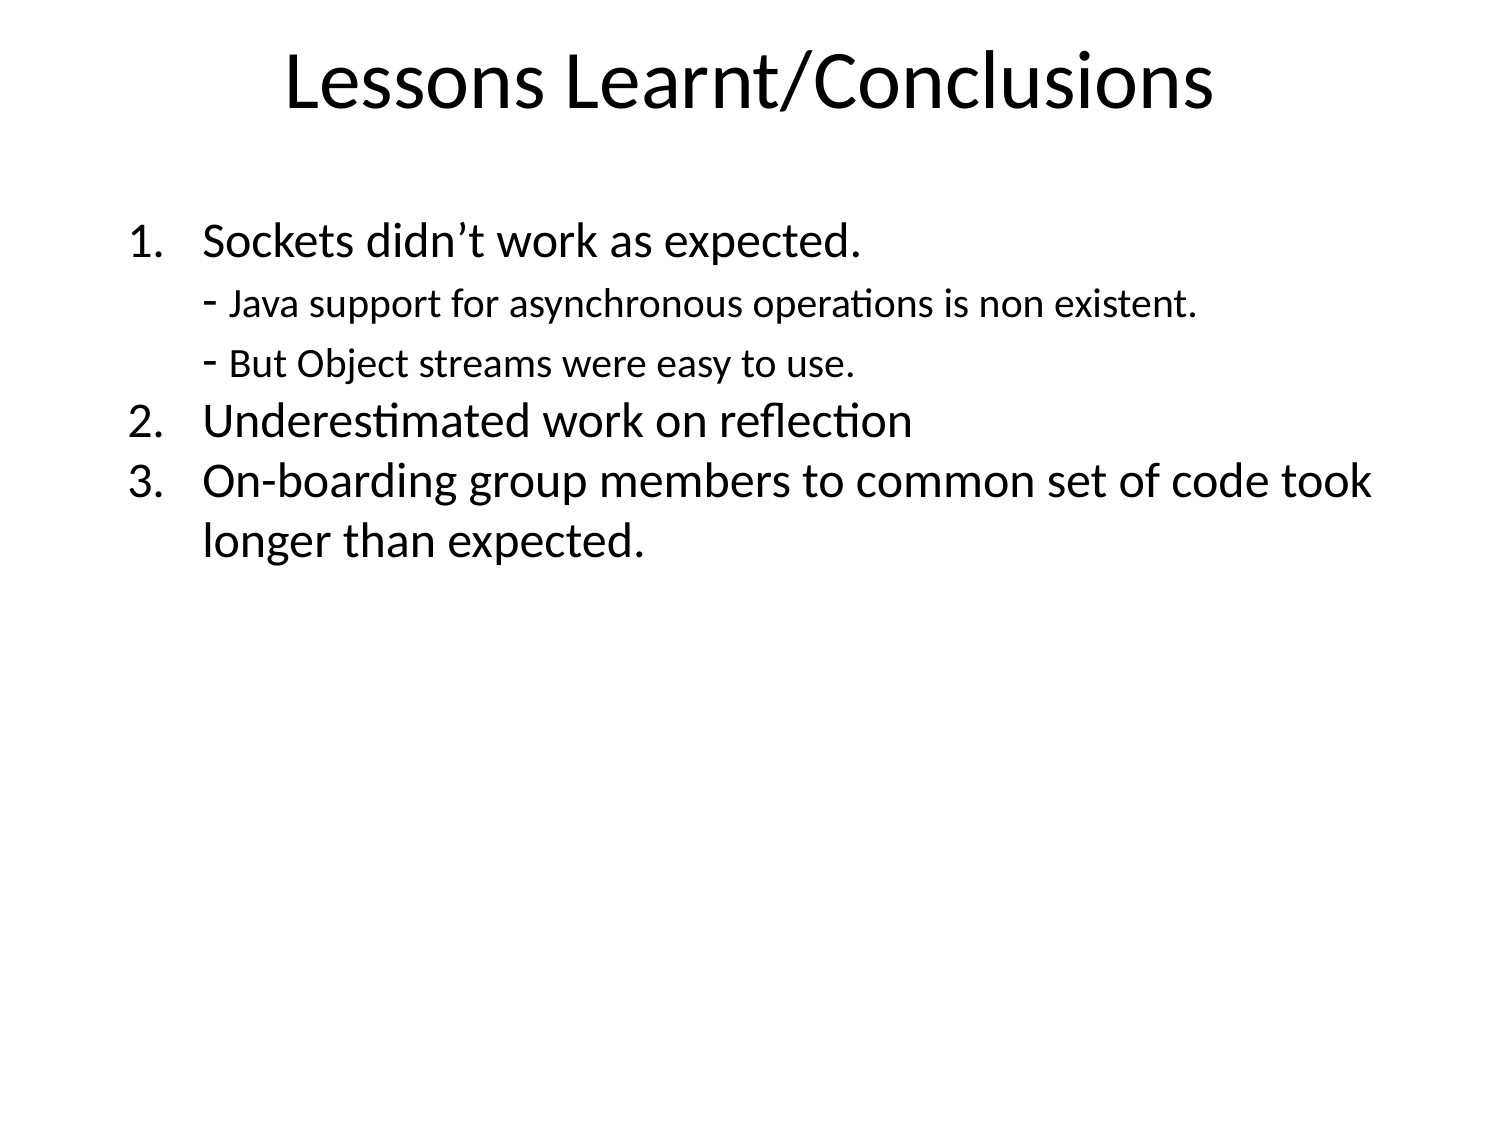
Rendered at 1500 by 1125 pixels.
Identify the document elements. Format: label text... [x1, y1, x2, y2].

title Lessons Learnt/Conclusions [0, 0, 1500, 150]
text_box [37, 137, 1450, 333]
text_box Sockets didn’t work as expected. - Java support for asynchronous operations is non existent. - But Object streams were easy to use. 2. Underestimated work on reflection 3. On-boarding group members to common set of code took longer than expected. [112, 199, 1388, 755]
